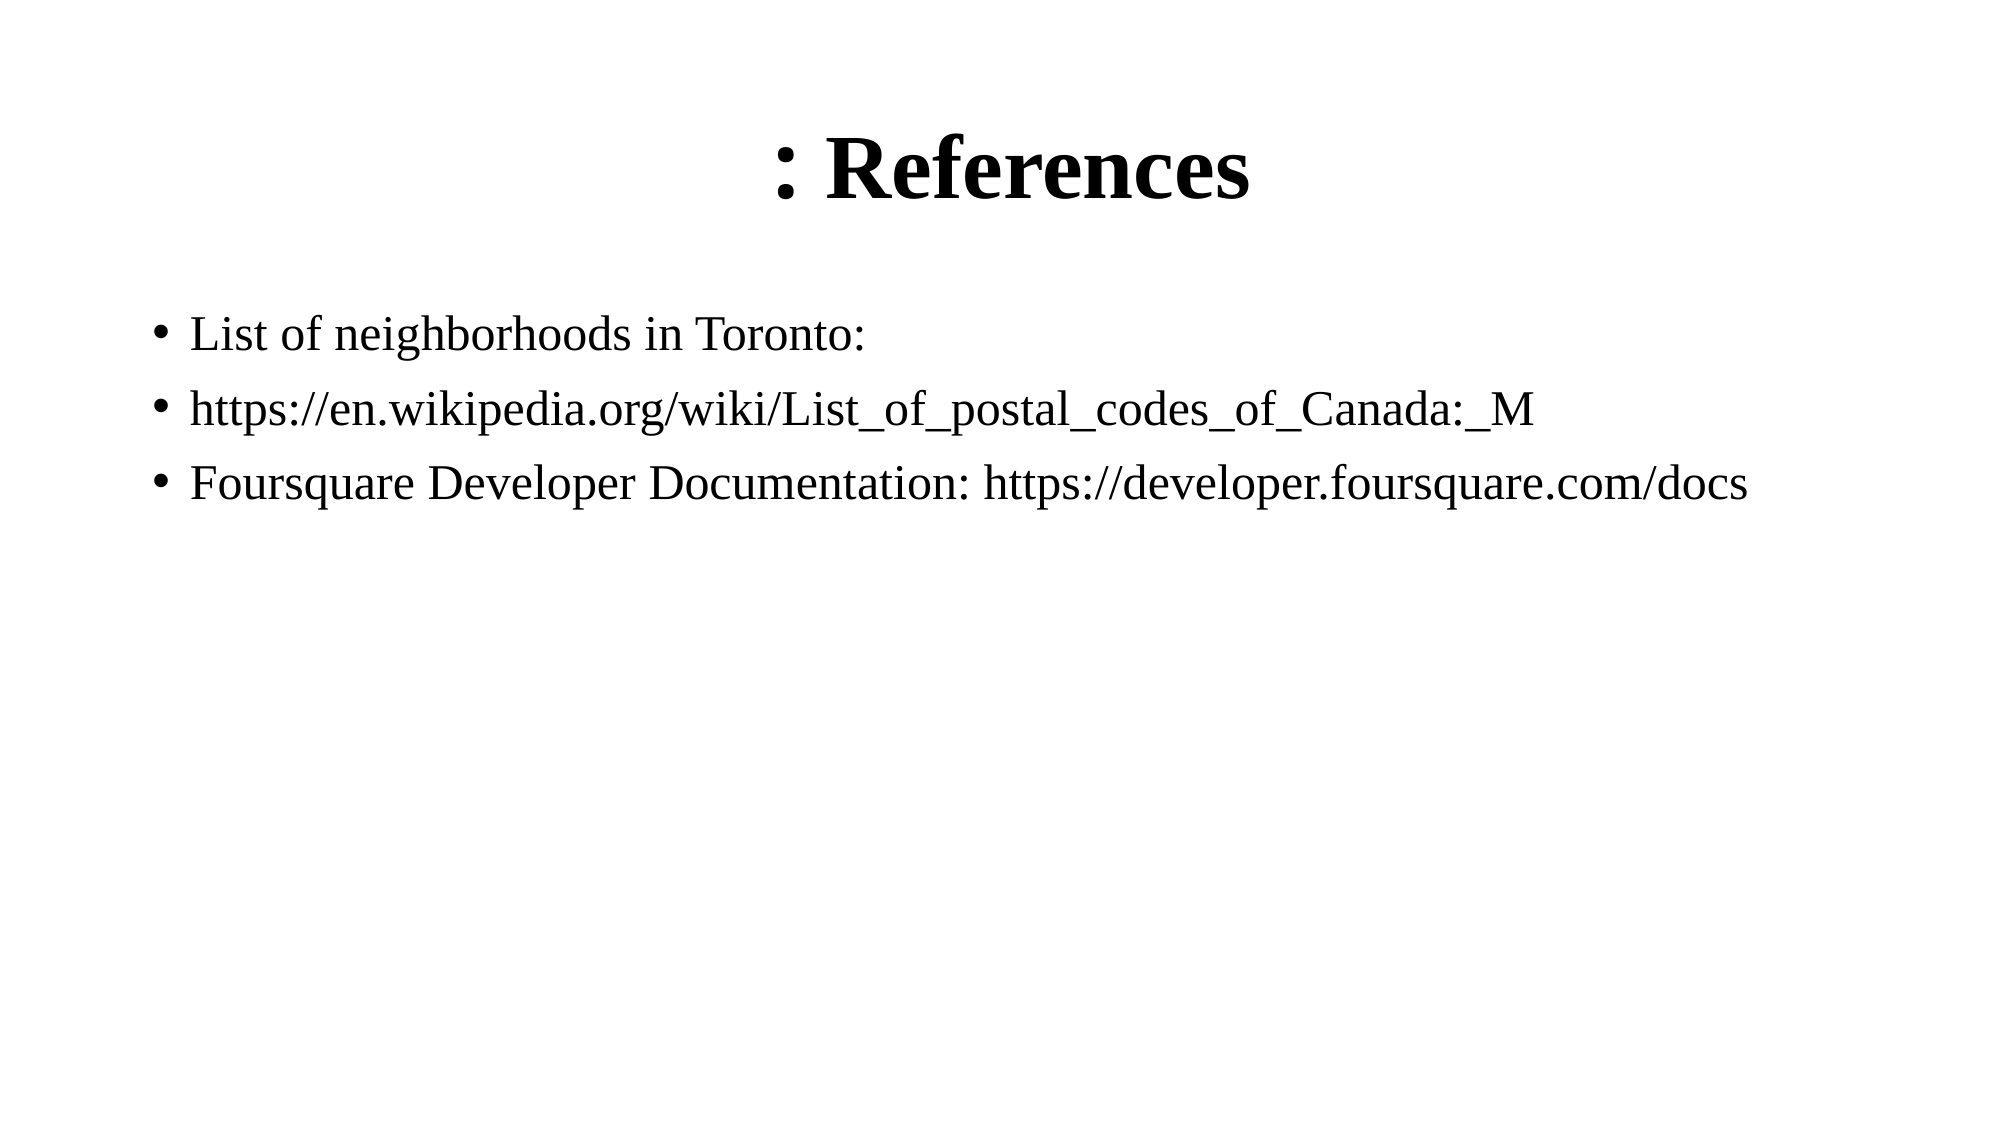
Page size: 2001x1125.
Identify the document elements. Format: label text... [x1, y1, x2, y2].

list List of neighborhoods in Toronto: https://en.wikipedia.org/wiki/List_of_postal_codes_of_Canada:_M Foursquare Developer Documentation: https://developer.foursquare.com/docs [137, 299, 1863, 1014]
title References : [137, 59, 1863, 278]
